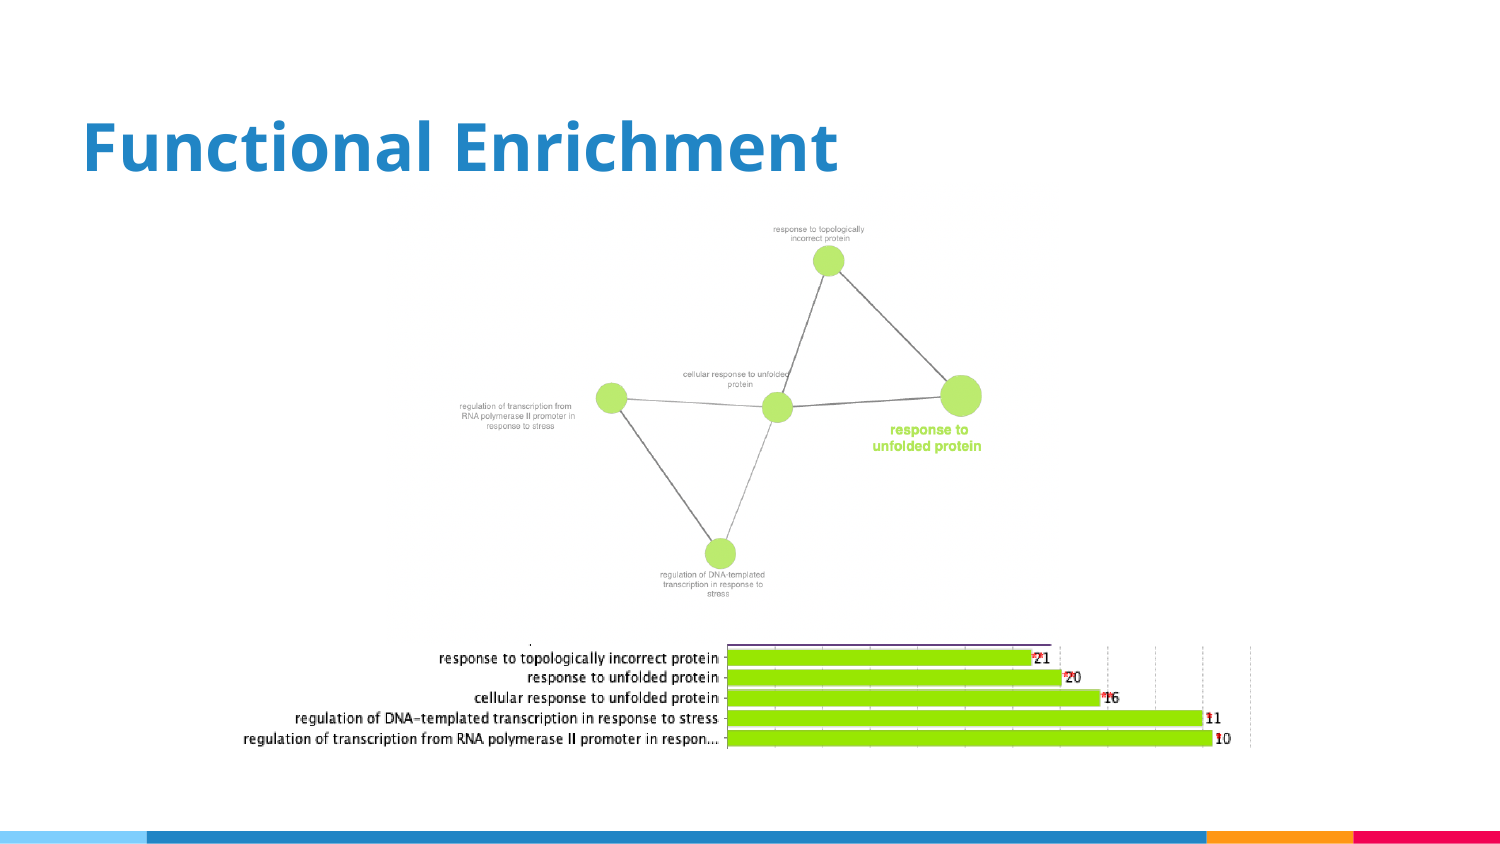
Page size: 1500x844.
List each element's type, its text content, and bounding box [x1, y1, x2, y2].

title Functional Enrichment [66, 58, 1424, 200]
picture [227, 182, 1263, 750]
